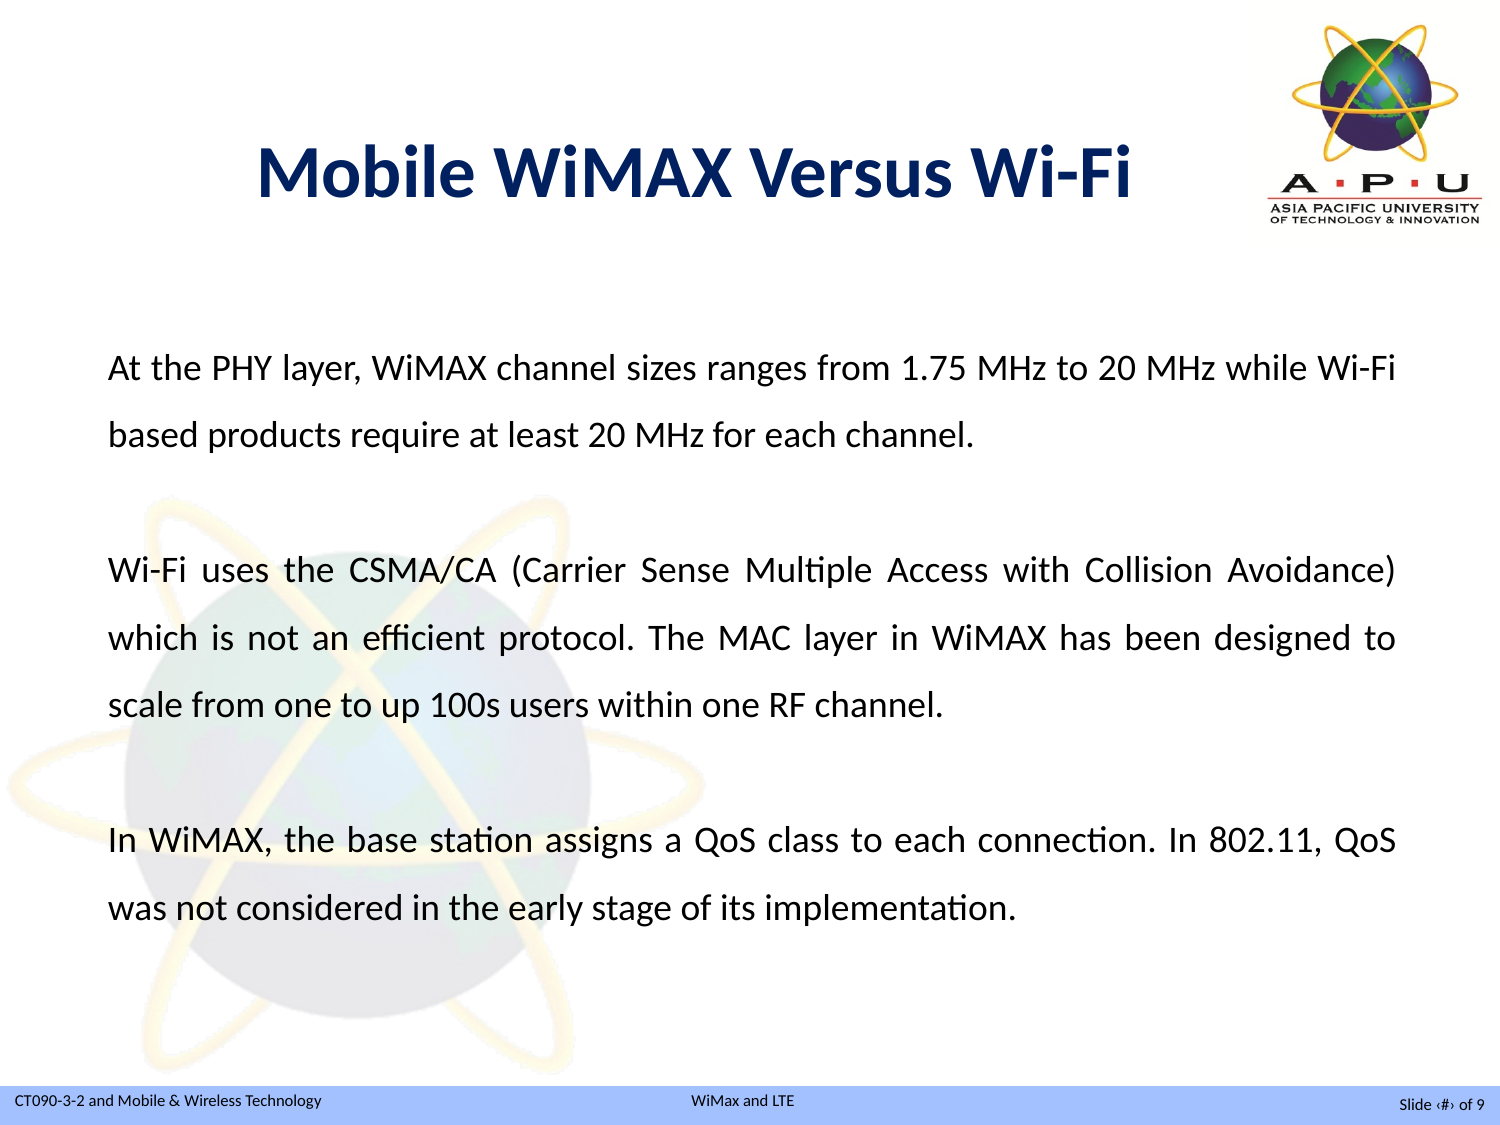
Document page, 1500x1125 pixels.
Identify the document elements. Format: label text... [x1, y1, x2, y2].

text_box At the PHY layer, WiMAX channel sizes ranges from 1.75 MHz to 20 MHz while Wi-Fi based products require at least 20 MHz for each channel. Wi-Fi uses the CSMA/CA (Carrier Sense Multiple Access with Collision Avoidance) which is not an efficient protocol. The MAC layer in WiMAX has been designed to scale from one to up 100s users within one RF channel. In WiMAX, the base station assigns a QoS class to each connection. In 802.11, QoS was not considered in the early stage of its implementation. [93, 312, 1413, 935]
text_box Mobile WiMAX Versus Wi-Fi [38, 102, 1352, 233]
footer Slide ‹#› of 9 [1024, 1086, 1500, 1125]
picture [1251, 0, 1500, 249]
